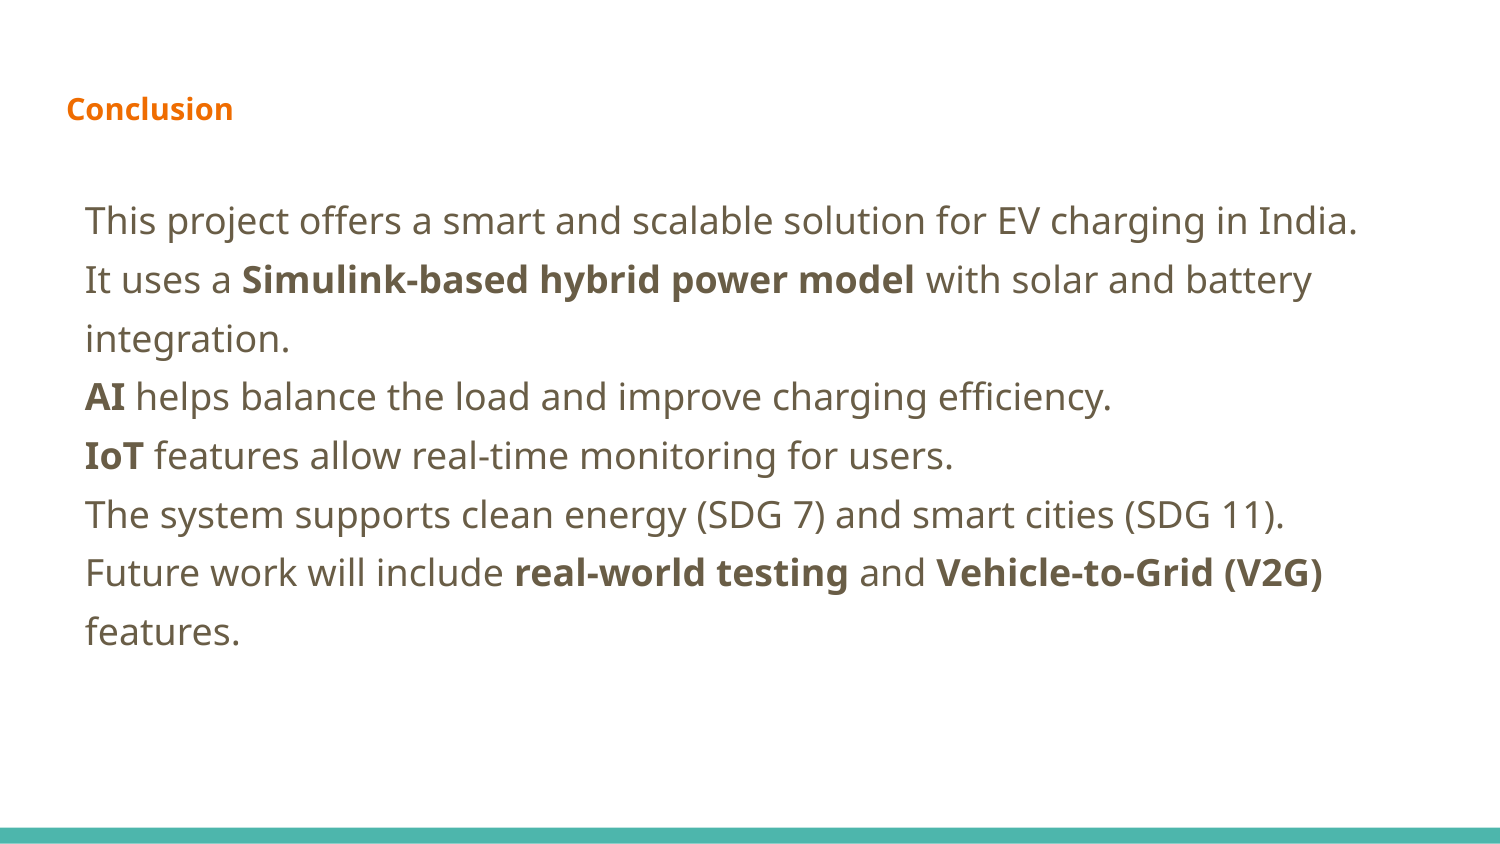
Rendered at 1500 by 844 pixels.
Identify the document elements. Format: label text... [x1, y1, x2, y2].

list This project offers a smart and scalable solution for EV charging in India. It uses a Simulink-based hybrid power model with solar and battery integration. AI helps balance the load and improve charging efficiency. IoT features allow real-time monitoring for users. The system supports clean energy (SDG 7) and smart cities (SDG 11). Future work will include real-world testing and Vehicle-to-Grid (V2G) features. [51, 172, 1449, 715]
title Conclusion [51, 72, 1449, 172]
